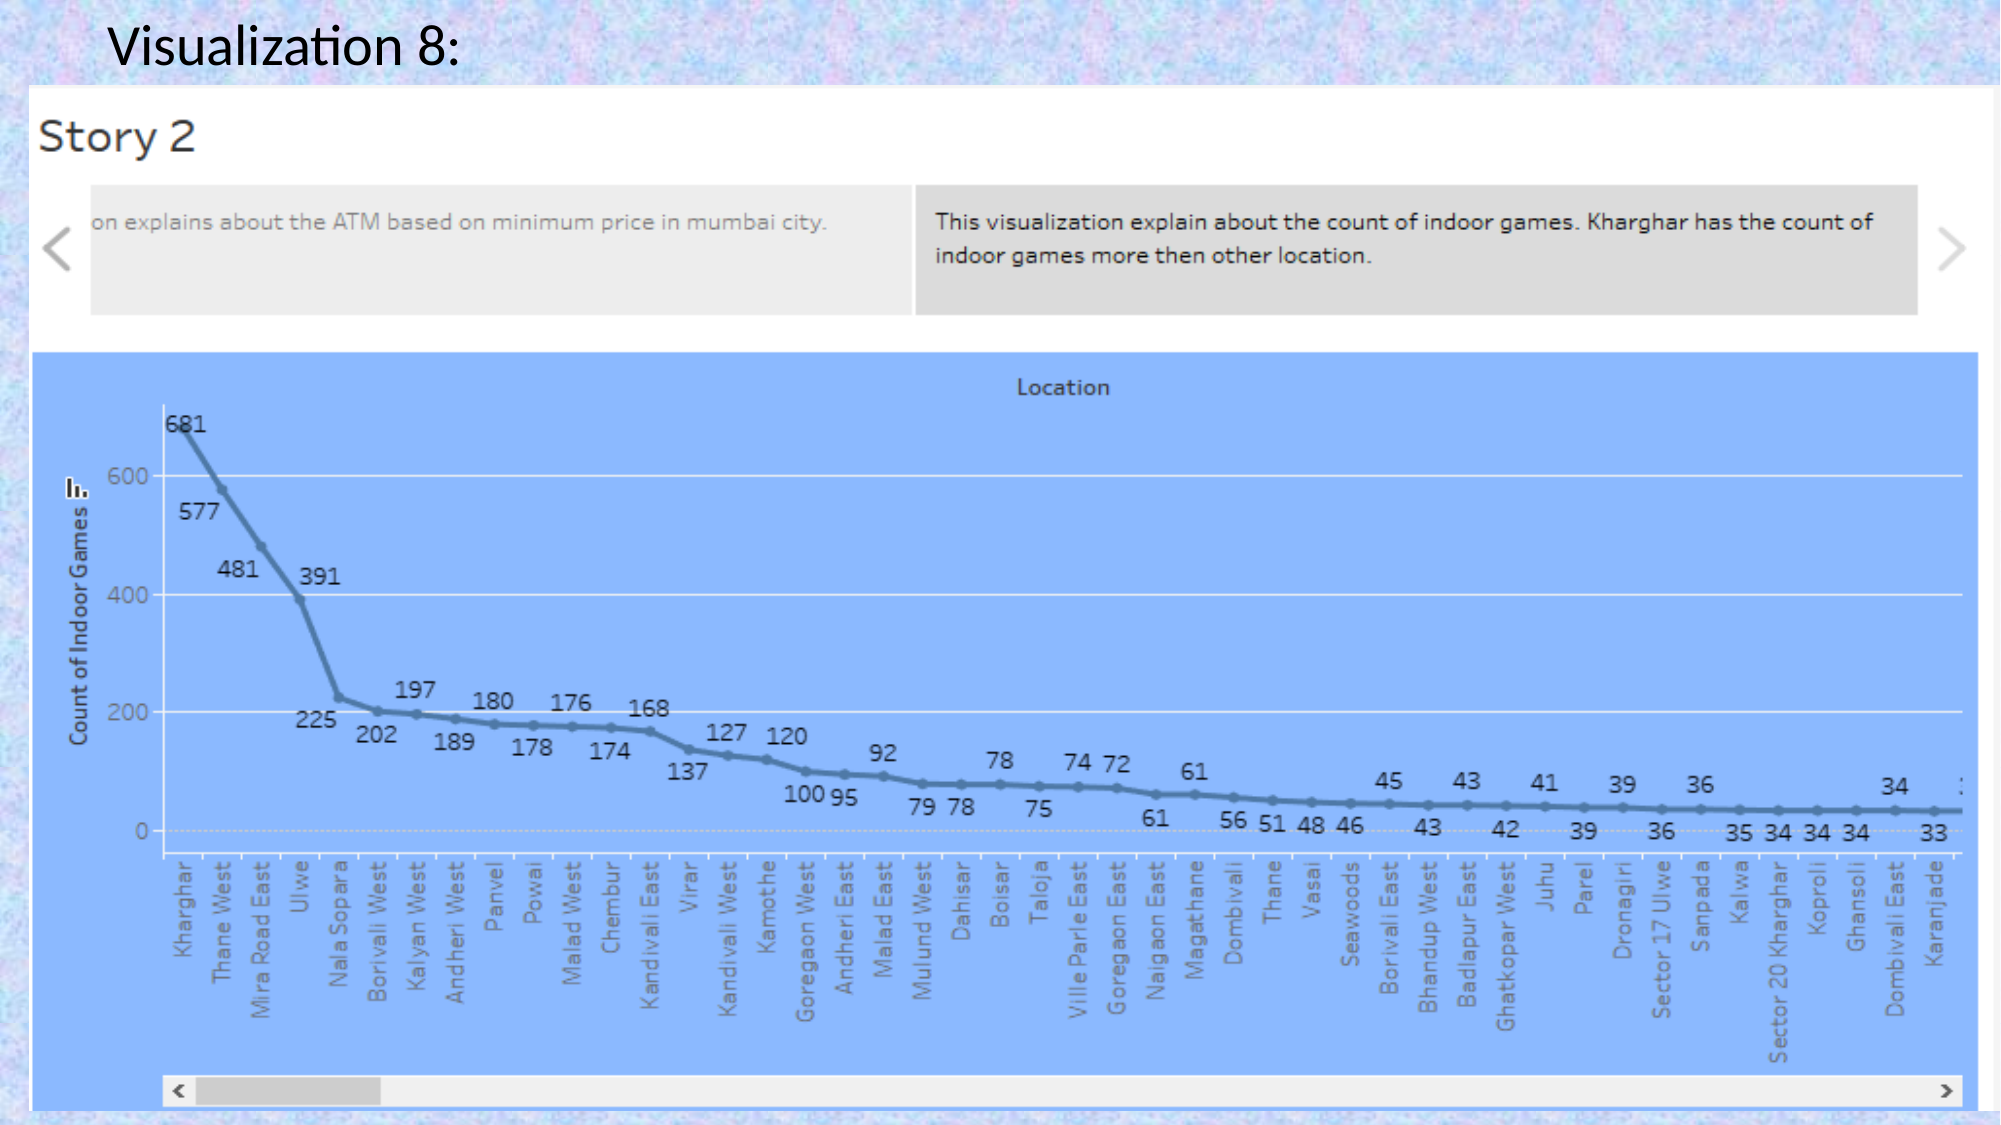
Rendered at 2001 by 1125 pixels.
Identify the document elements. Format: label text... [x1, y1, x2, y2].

text_box Visualization 8: [92, 0, 541, 85]
picture [0, 0, 2001, 1125]
